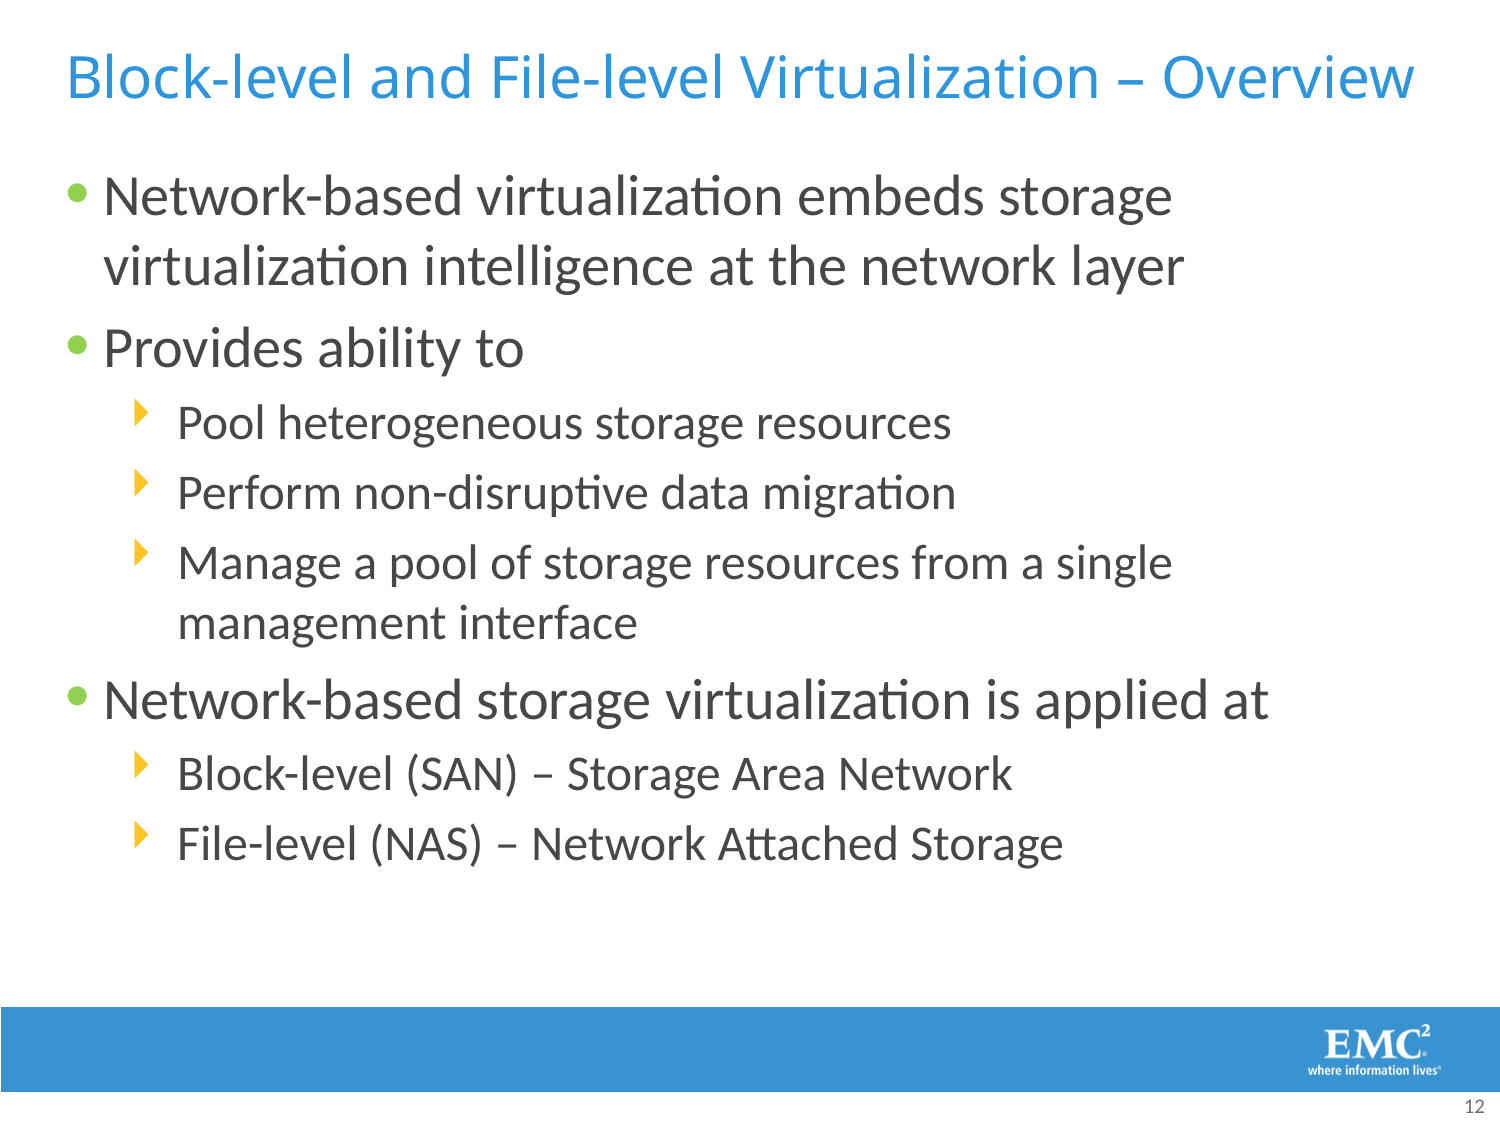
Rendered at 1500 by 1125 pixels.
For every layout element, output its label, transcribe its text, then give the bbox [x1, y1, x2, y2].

title Block-level and File-level Virtualization – Overview [49, 12, 1438, 138]
slide_number 12 [1425, 1087, 1500, 1125]
picture [0, 1006, 1500, 1093]
list Network-based virtualization embeds storage virtualization intelligence at the network layer Provides ability to Pool heterogeneous storage resources Perform non-disruptive data migration Manage a pool of storage resources from a single management interface Network-based storage virtualization is applied at Block-level (SAN) – Storage Area Network File-level (NAS) – Network Attached Storage [49, 149, 1438, 1001]
